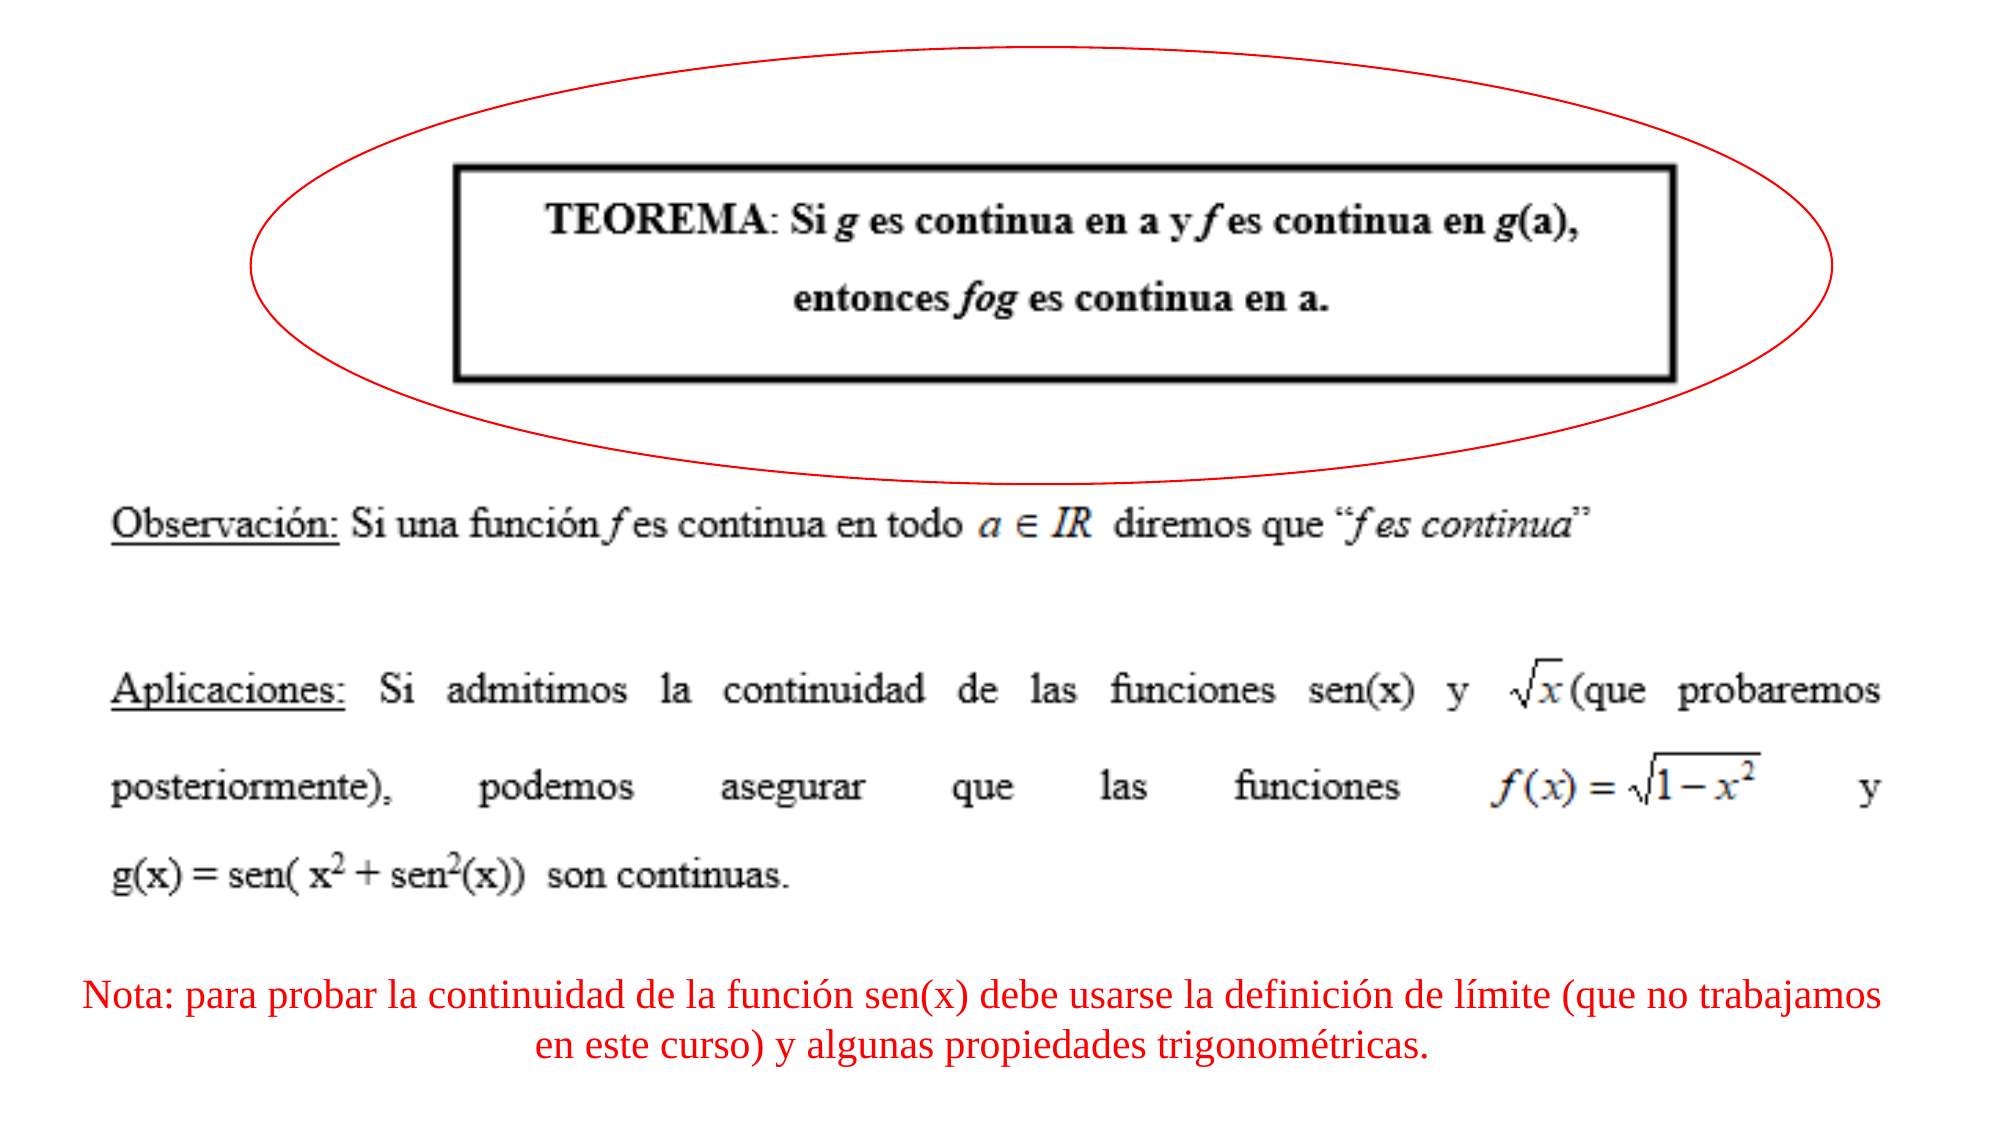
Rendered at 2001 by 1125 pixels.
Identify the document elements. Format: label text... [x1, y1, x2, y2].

text_box [471, 46, 1612, 113]
text_box Nota: para probar la continuidad de la función sen(x) debe usarse la definición de límite (que no trabajamos en este curso) y algunas propiedades trigonométricas. [67, 963, 1899, 1075]
picture [34, 113, 1971, 963]
